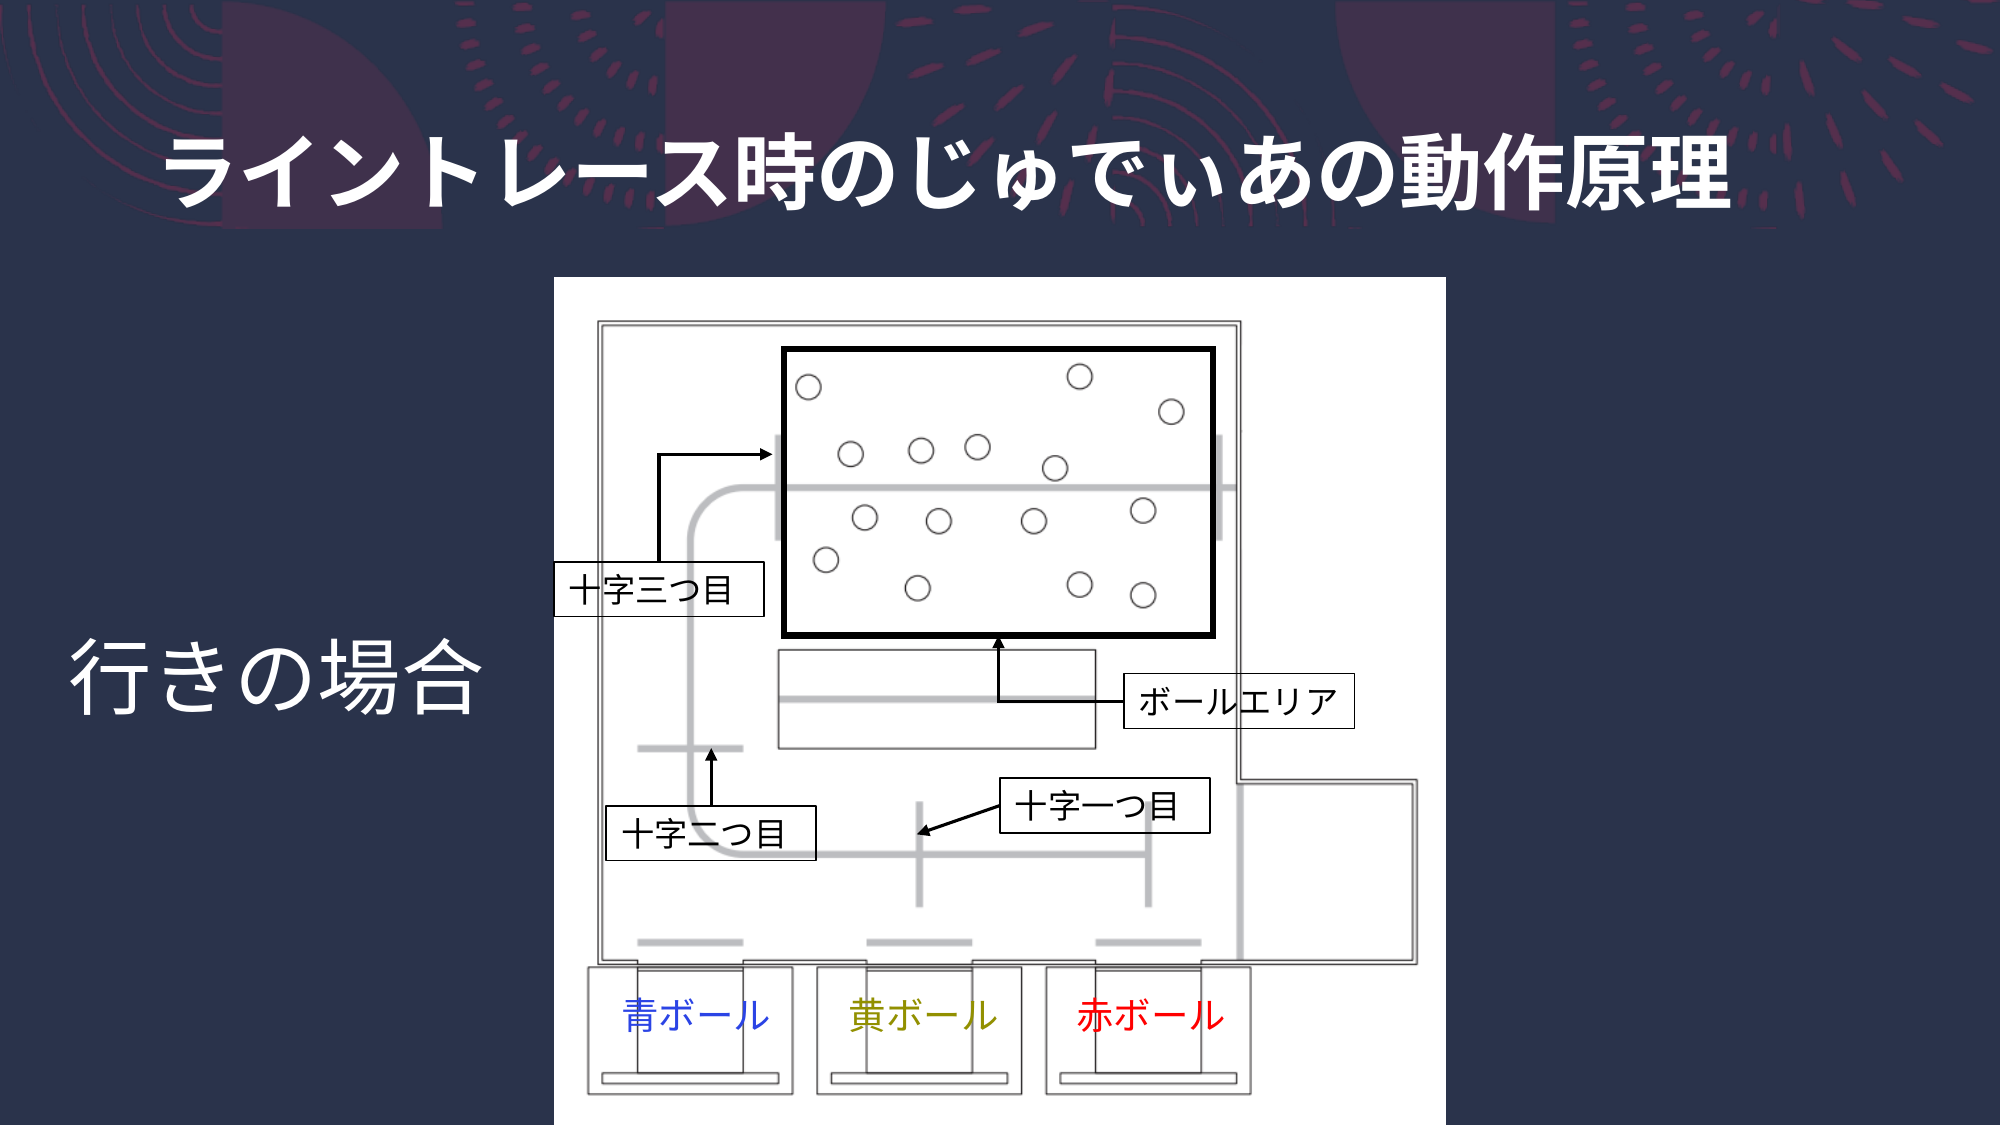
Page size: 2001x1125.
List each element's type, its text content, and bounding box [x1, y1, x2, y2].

text_box 行きの場合 [0, 617, 548, 733]
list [553, 277, 1447, 1125]
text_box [998, 635, 1125, 702]
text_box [916, 805, 1001, 835]
title ライントレース時のじゅでぃあの動作原理 [137, 60, 1863, 278]
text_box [661, 451, 770, 566]
